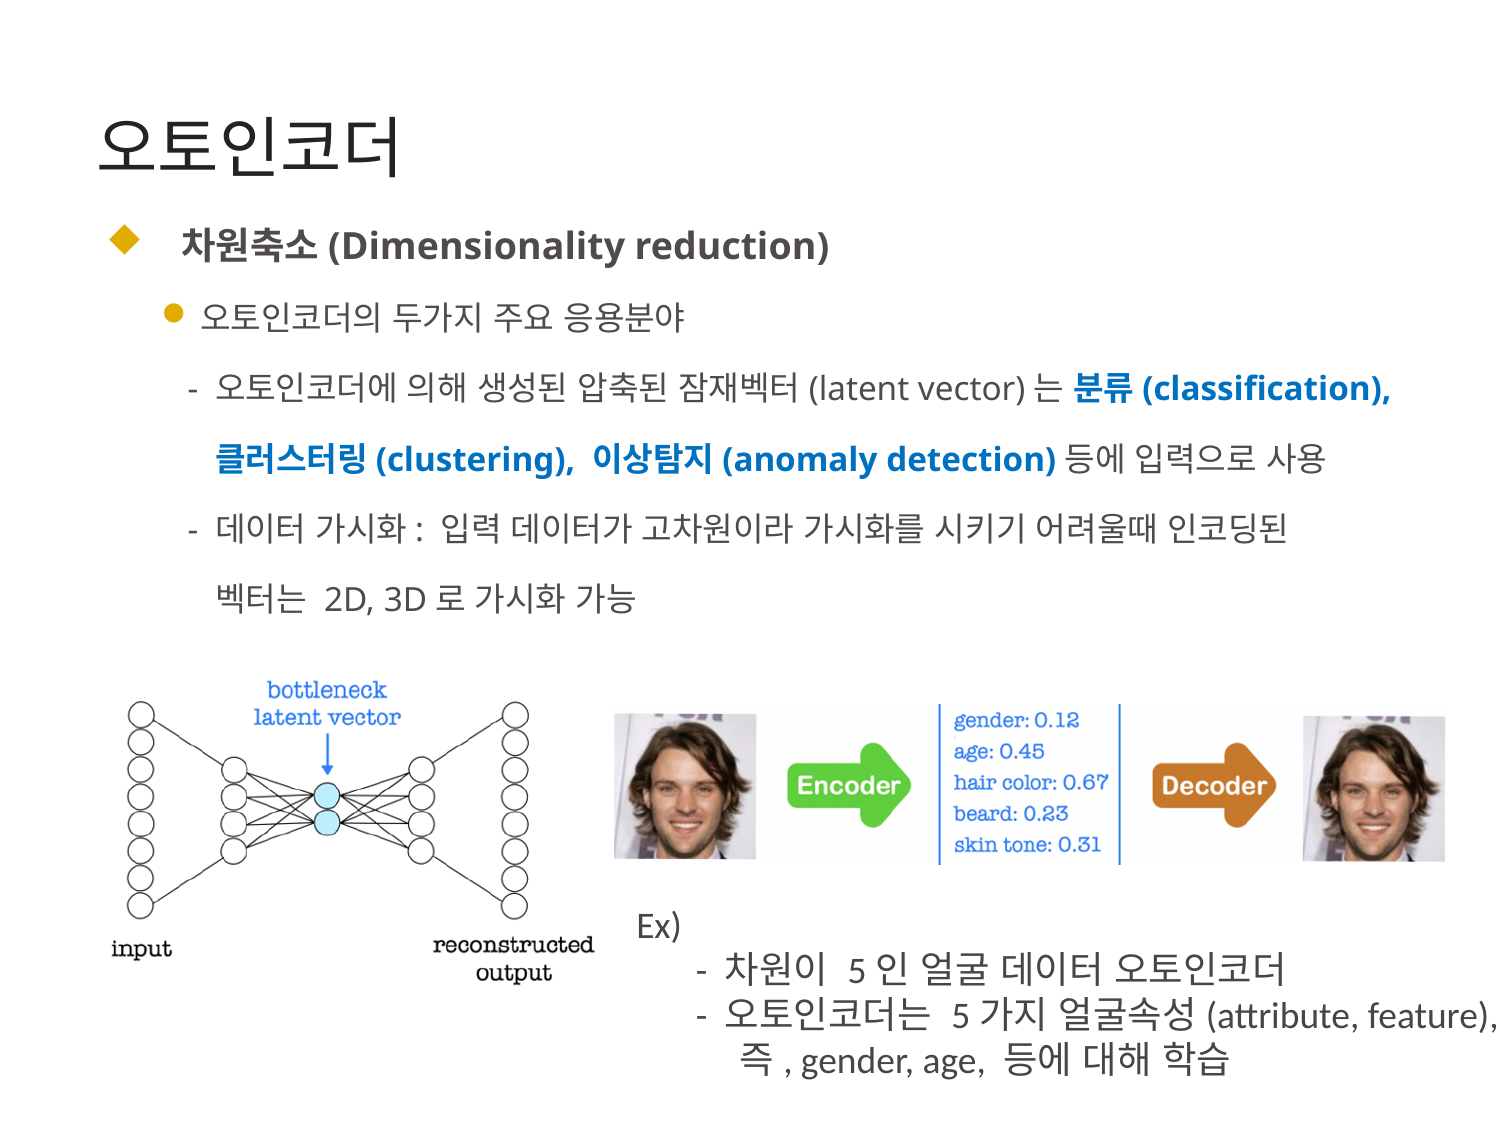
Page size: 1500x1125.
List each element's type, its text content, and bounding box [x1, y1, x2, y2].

text_box Ex) - 차원이 5인 얼굴 데이터 오토인코더 - 오토인코더는 5가지 얼굴속성(attribute, feature), 즉, gender, age, 등에 대해 학습 [621, 893, 1500, 1088]
picture [91, 656, 602, 992]
text_box 차원축소(Dimensionality reduction) 오토인코더의 두가지 주요 응용분야 - 오토인코더에 의해 생성된 압축된 잠재벡터(latent vector)는 분류(classification), 클러스터링(clustering), 이상탐지(anomaly detection)등에 입력으로 사용 - 데이터 가시화: 입력 데이터가 고차원이라 가시화를 시키기 어려울때 인코딩된 벡터는 2D, 3D로 가시화 가능 [91, 192, 1497, 1007]
picture [614, 703, 1448, 866]
title 오토인코더 [81, 61, 1412, 193]
